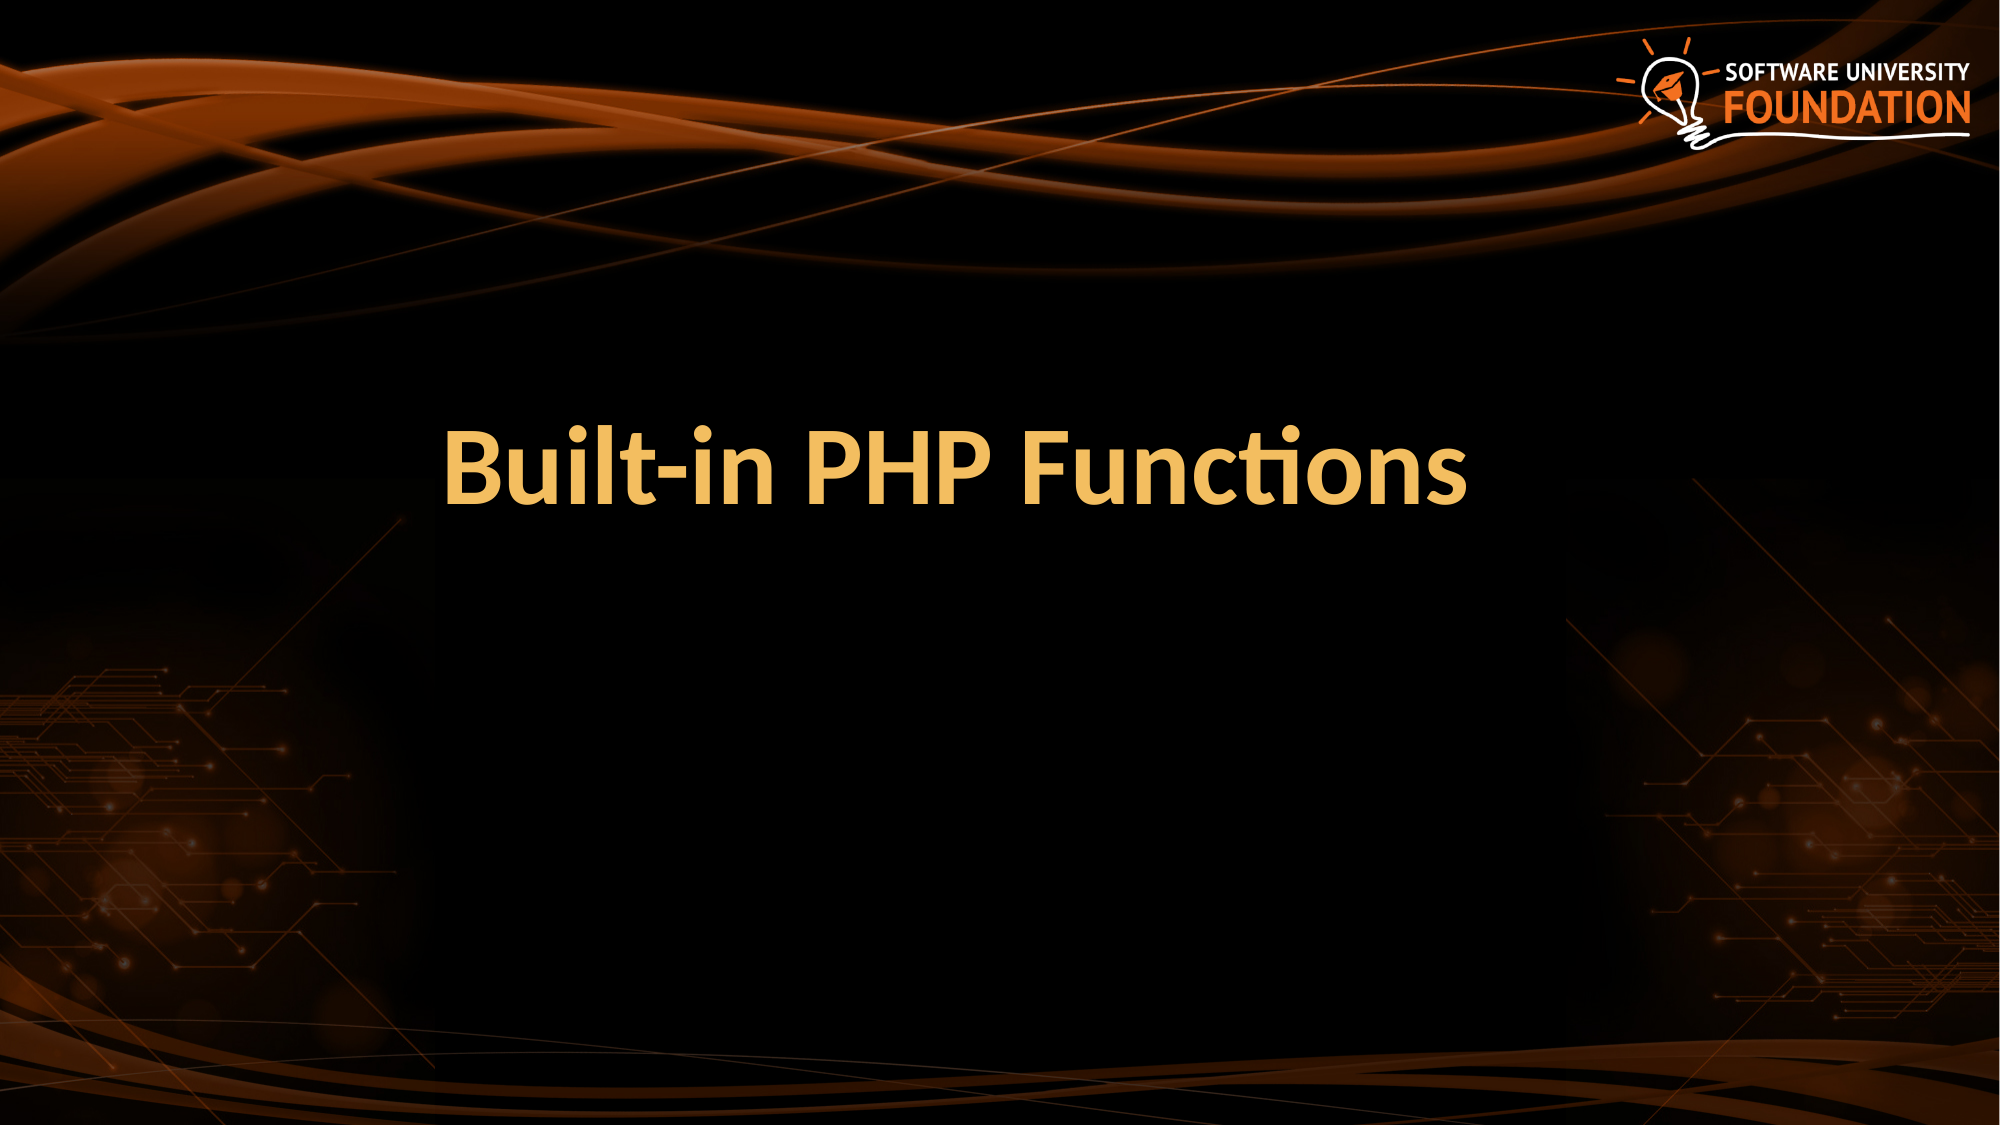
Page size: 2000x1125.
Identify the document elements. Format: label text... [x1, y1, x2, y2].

picture [0, 0, 2000, 1125]
title Built-in PHP Functions [424, 362, 1488, 614]
